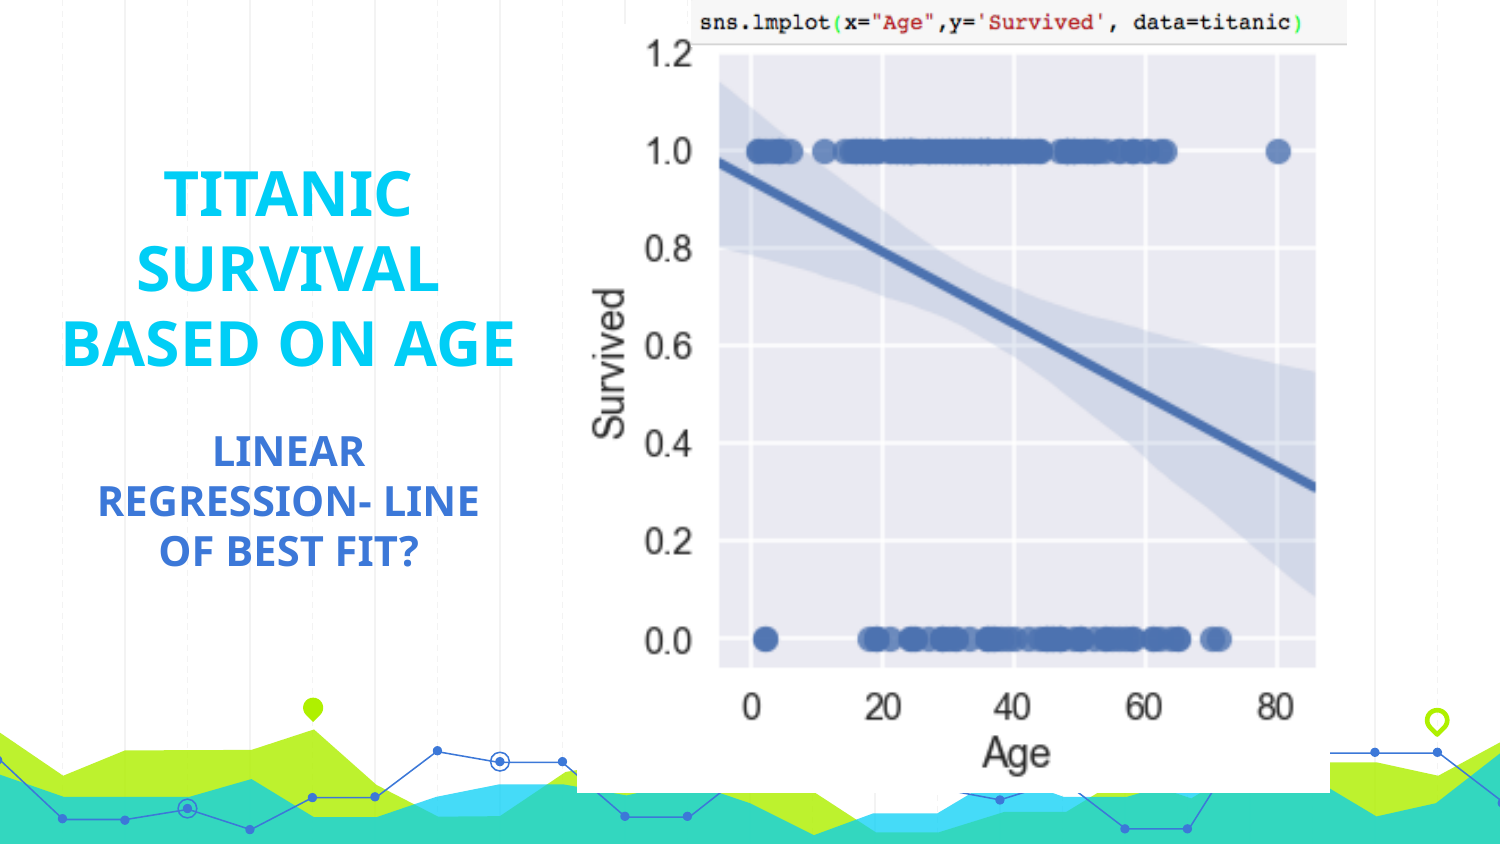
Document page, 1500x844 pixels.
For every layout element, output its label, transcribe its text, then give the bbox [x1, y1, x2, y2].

text_box LINEAR REGRESSION- LINE OF BEST FIT? [78, 409, 499, 462]
title TITANIC SURVIVAL BASED ON AGE [22, 184, 555, 394]
picture [576, 0, 1347, 794]
